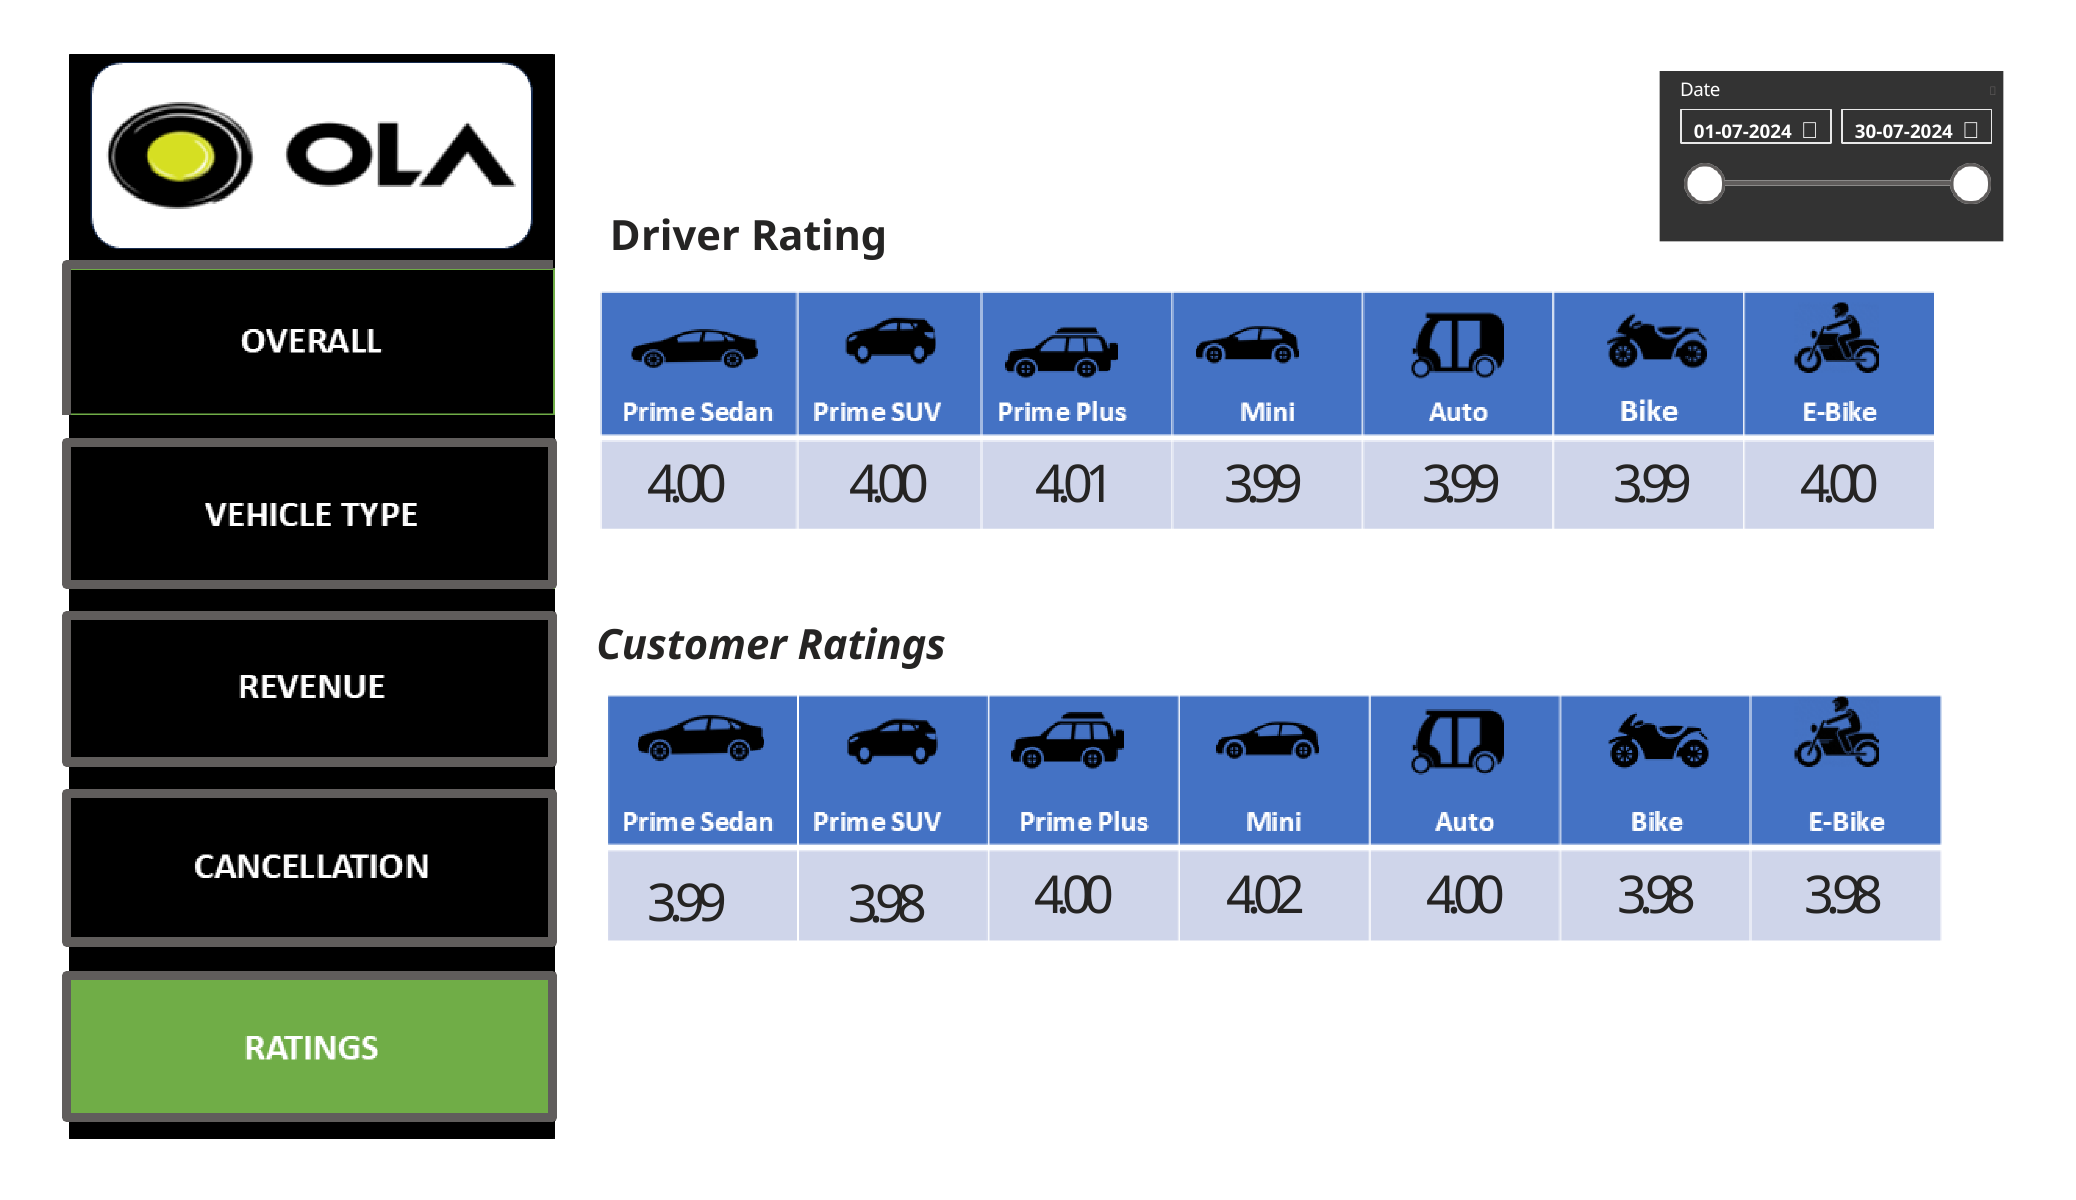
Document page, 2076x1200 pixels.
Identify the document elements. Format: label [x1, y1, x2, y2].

picture [37, 37, 2038, 1163]
text_box [1683, 163, 1992, 205]
